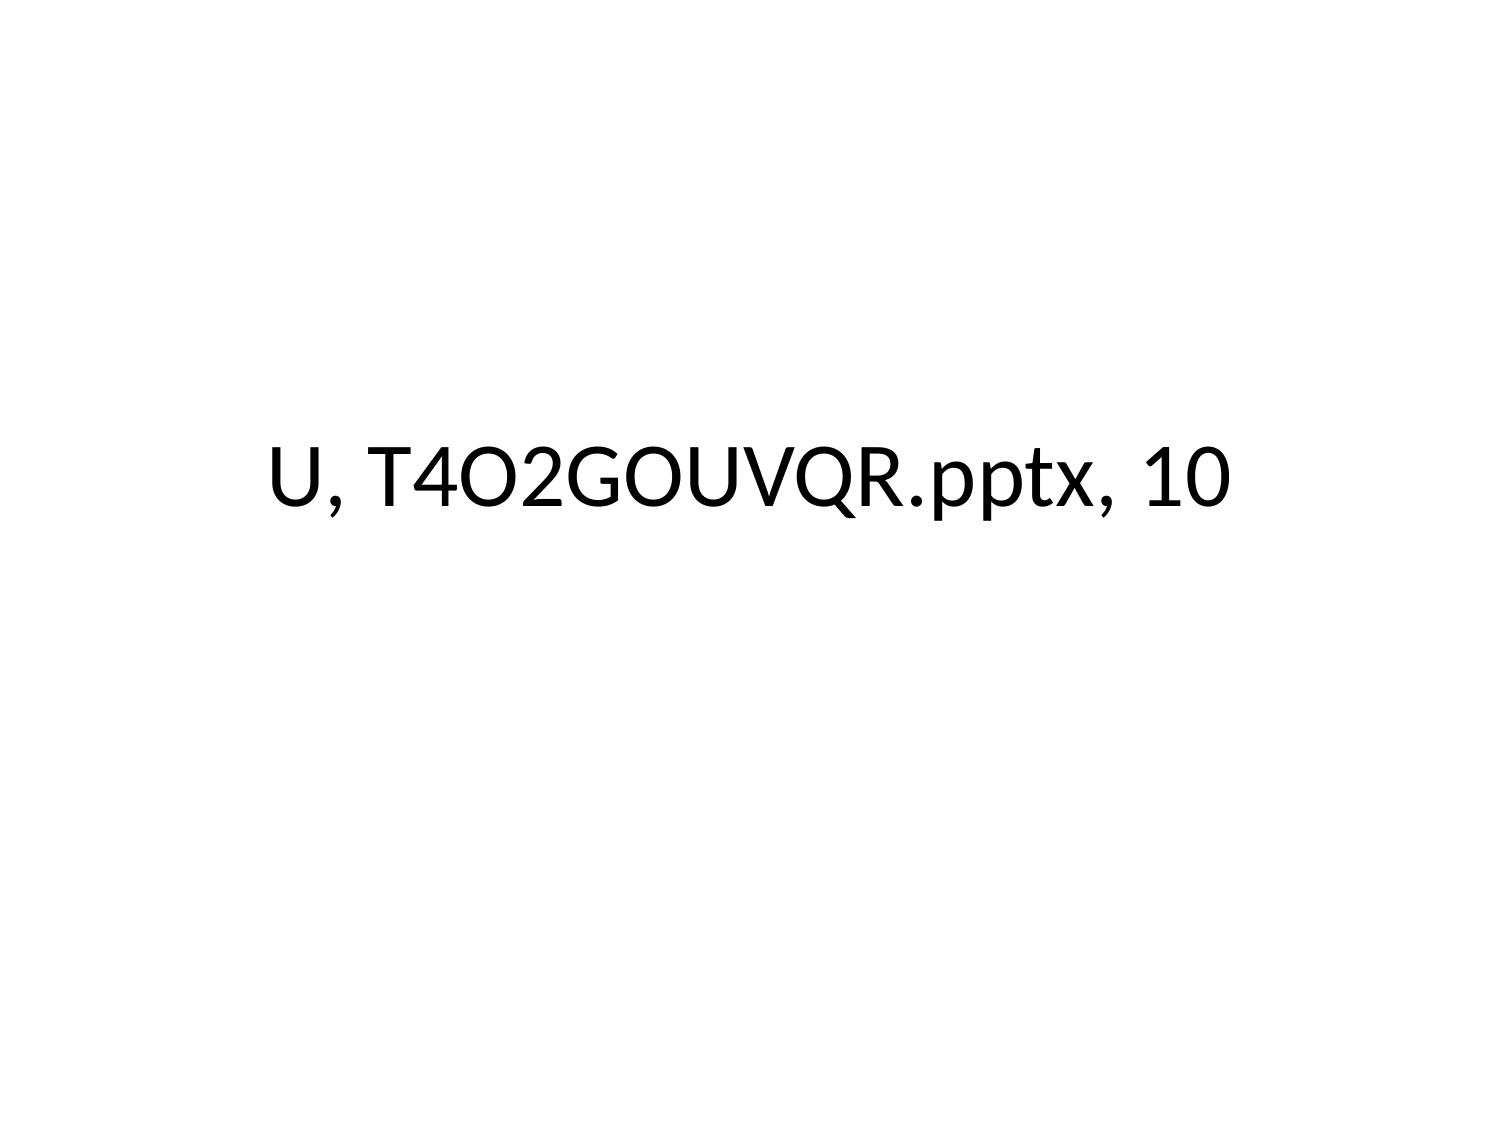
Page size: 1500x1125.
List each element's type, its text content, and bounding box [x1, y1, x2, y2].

title U, T4O2GOUVQR.pptx, 10 [112, 349, 1388, 591]
